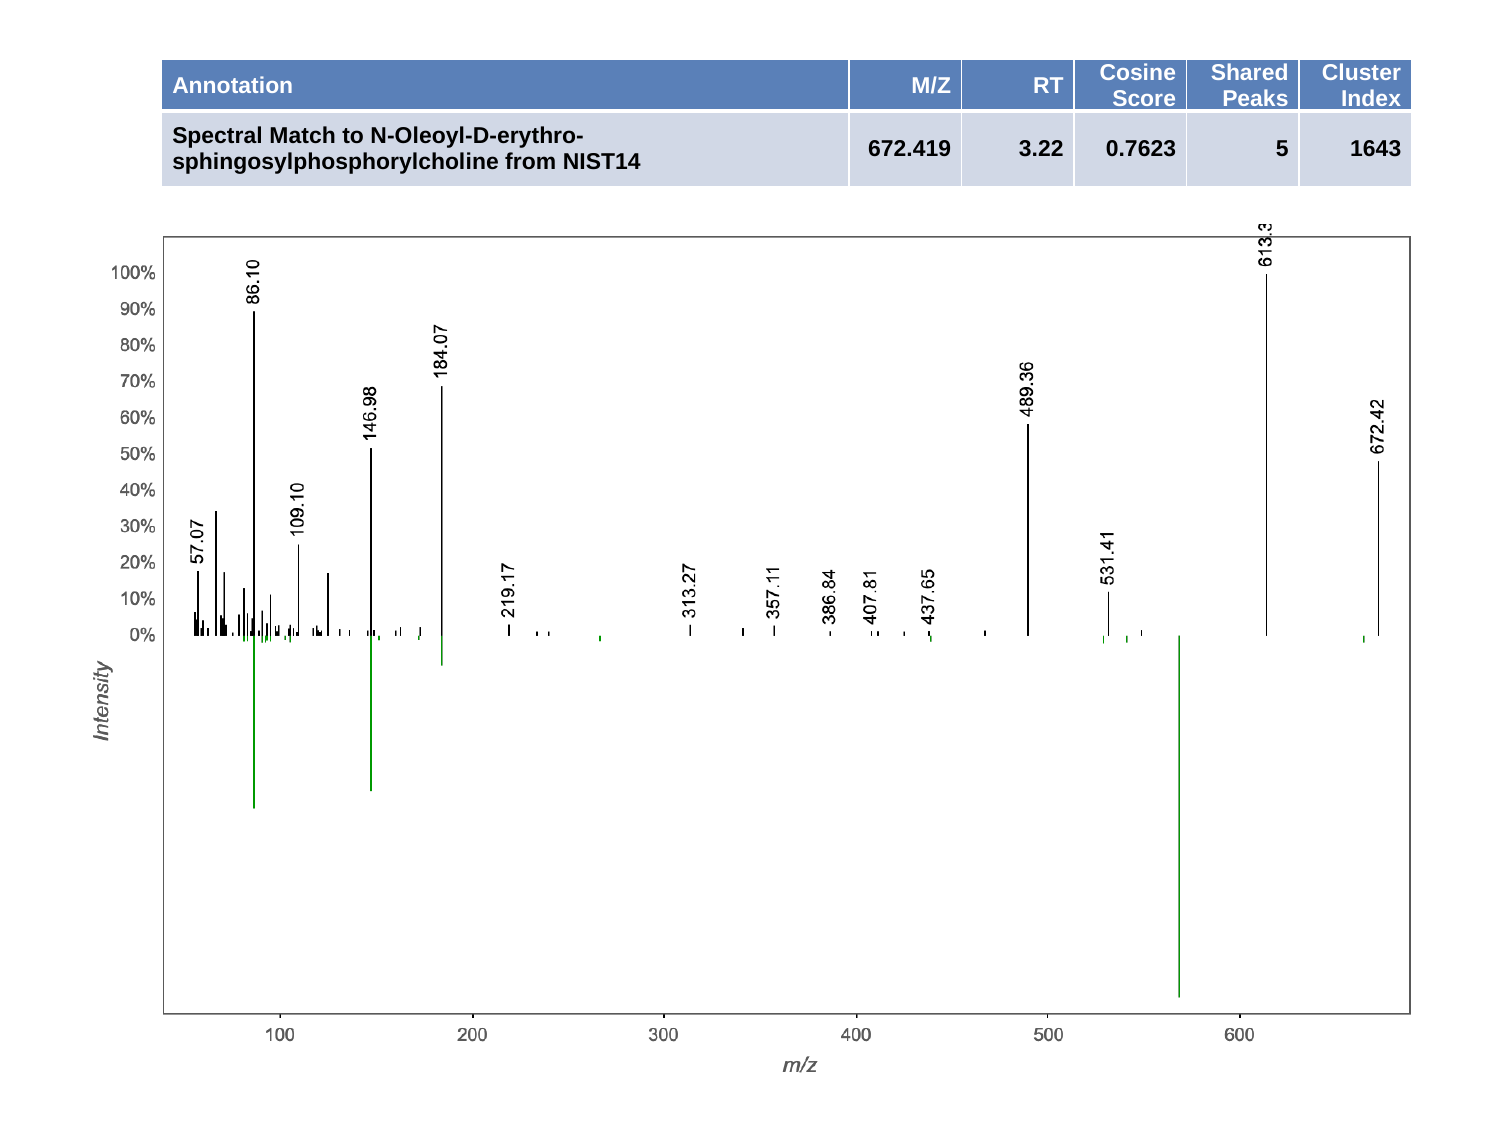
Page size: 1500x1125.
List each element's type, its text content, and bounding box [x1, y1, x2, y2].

table_header RT [962, 60, 1073, 109]
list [74, 224, 1426, 1081]
table_cell 5 [1187, 113, 1298, 186]
table_header Annotation [162, 60, 848, 109]
table_cell 0.7623 [1075, 113, 1186, 186]
table_cell 672.419 [850, 113, 961, 186]
table_header Cosine Score [1075, 60, 1186, 109]
table_cell Spectral Match to N-Oleoyl-D-erythro-sphingosylphosphorylcholine from NIST14 [162, 113, 848, 186]
table_header Cluster Index [1300, 60, 1411, 109]
table_header Shared Peaks [1187, 60, 1298, 109]
table_cell 3.22 [962, 113, 1073, 186]
table_header M/Z [850, 60, 961, 109]
table_cell 1643 [1300, 113, 1411, 186]
